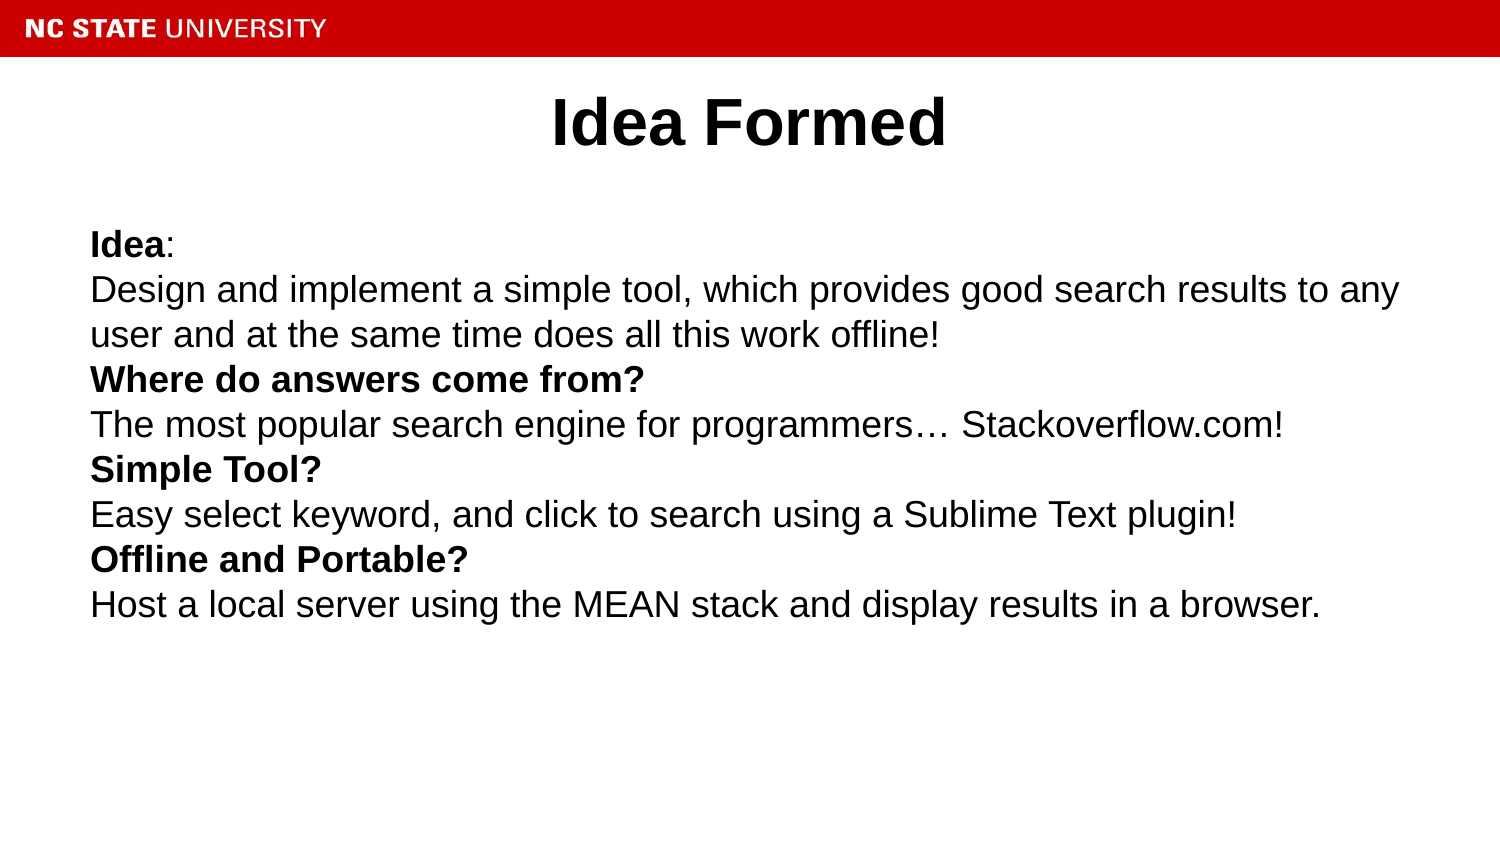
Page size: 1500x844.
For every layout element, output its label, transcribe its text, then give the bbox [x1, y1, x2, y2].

title Idea Formed [75, 66, 1425, 172]
list Idea: Design and implement a simple tool, which provides good search results to any user and at the same time does all this work offline! Where do answers come from? The most popular search engine for programmers… Stackoverflow.com! Simple Tool? Easy select keyword, and click to search using a Sublime Text plugin! Offline and Portable? Host a local server using the MEAN stack and display results in a browser. [75, 205, 1425, 802]
picture [0, 0, 1500, 57]
